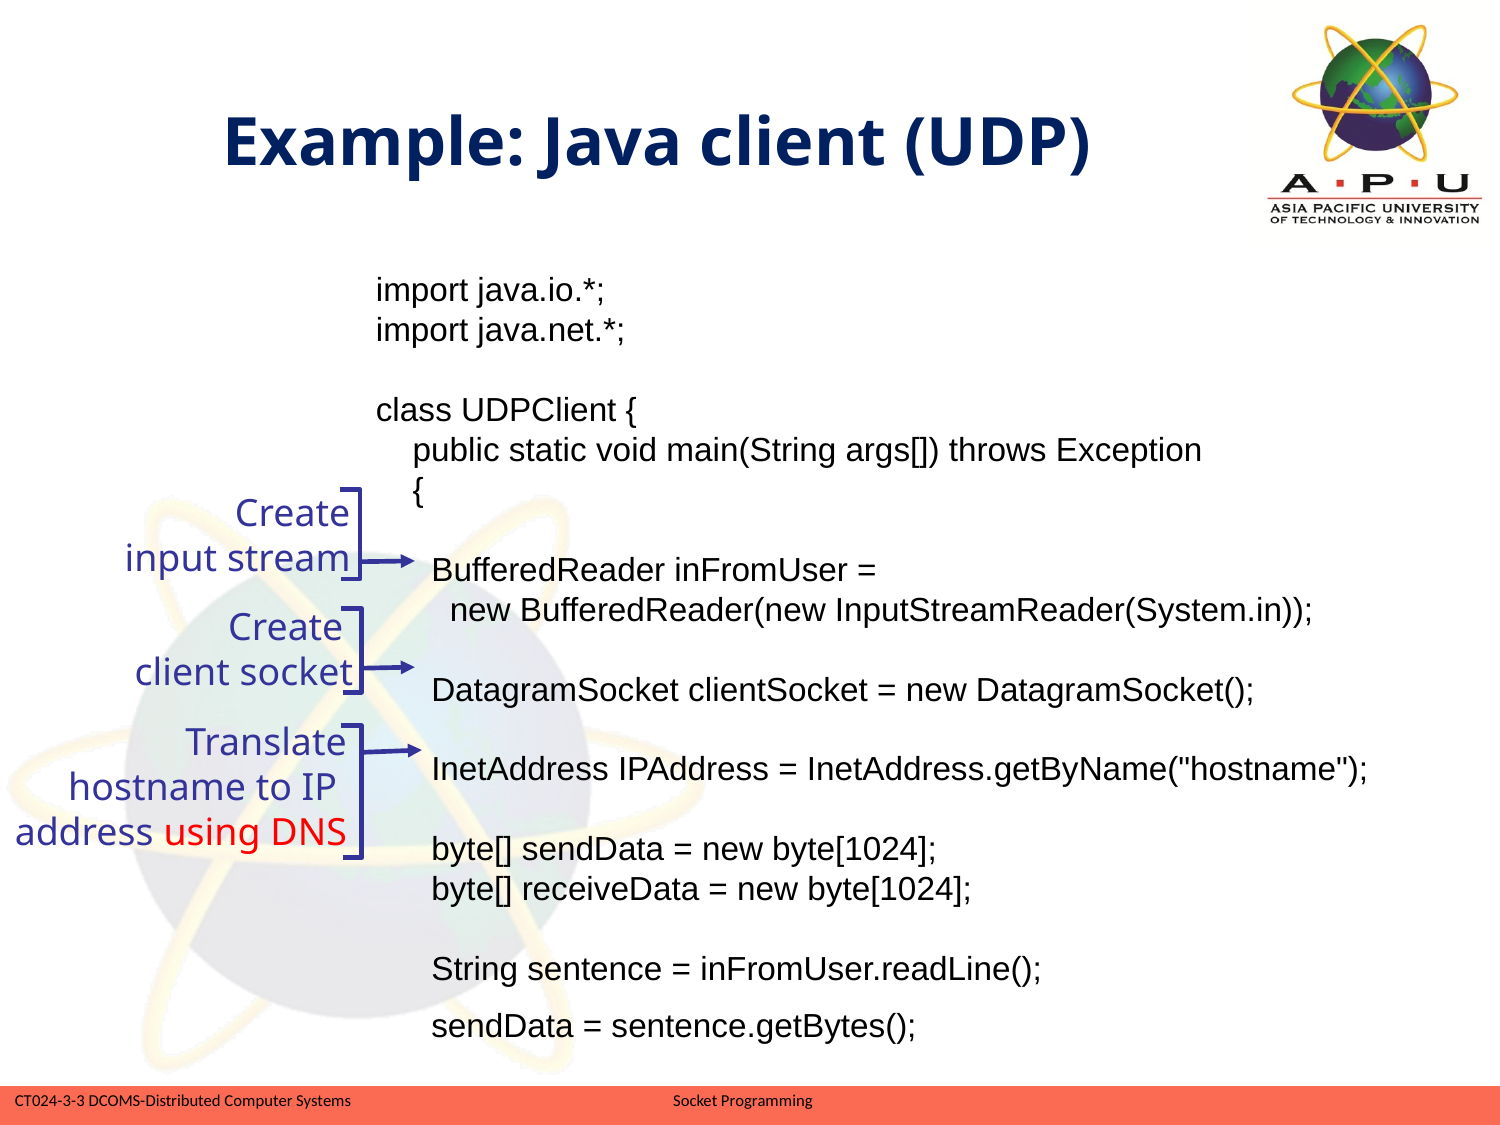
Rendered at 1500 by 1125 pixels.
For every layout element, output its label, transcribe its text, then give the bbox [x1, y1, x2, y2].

text_box [360, 661, 415, 674]
text_box [339, 489, 361, 579]
text_box Translate hostname to IP address using DNS [0, 710, 362, 860]
text_box Create input stream [109, 481, 366, 587]
text_box [361, 554, 415, 568]
text_box import java.io.*; import java.net.*; class UDPClient { public static void main(String args[]) throws Exception { BufferedReader inFromUser = new BufferedReader(new InputStreamReader(System.in)); DatagramSocket clientSocket = new DatagramSocket(); InetAddress IPAddress = InetAddress.getByName("hostname"); byte[] sendData = new byte[1024]; byte[] receiveData = new byte[1024]; String sentence = inFromUser.readLine(); sendData = sentence.getBytes(); [361, 261, 1394, 1055]
text_box Create client socket [119, 596, 368, 701]
text_box [362, 744, 422, 757]
text_box [341, 608, 362, 693]
picture [1251, 0, 1500, 249]
title Example: Java client (UDP) [79, 45, 1235, 233]
text_box [341, 725, 362, 858]
